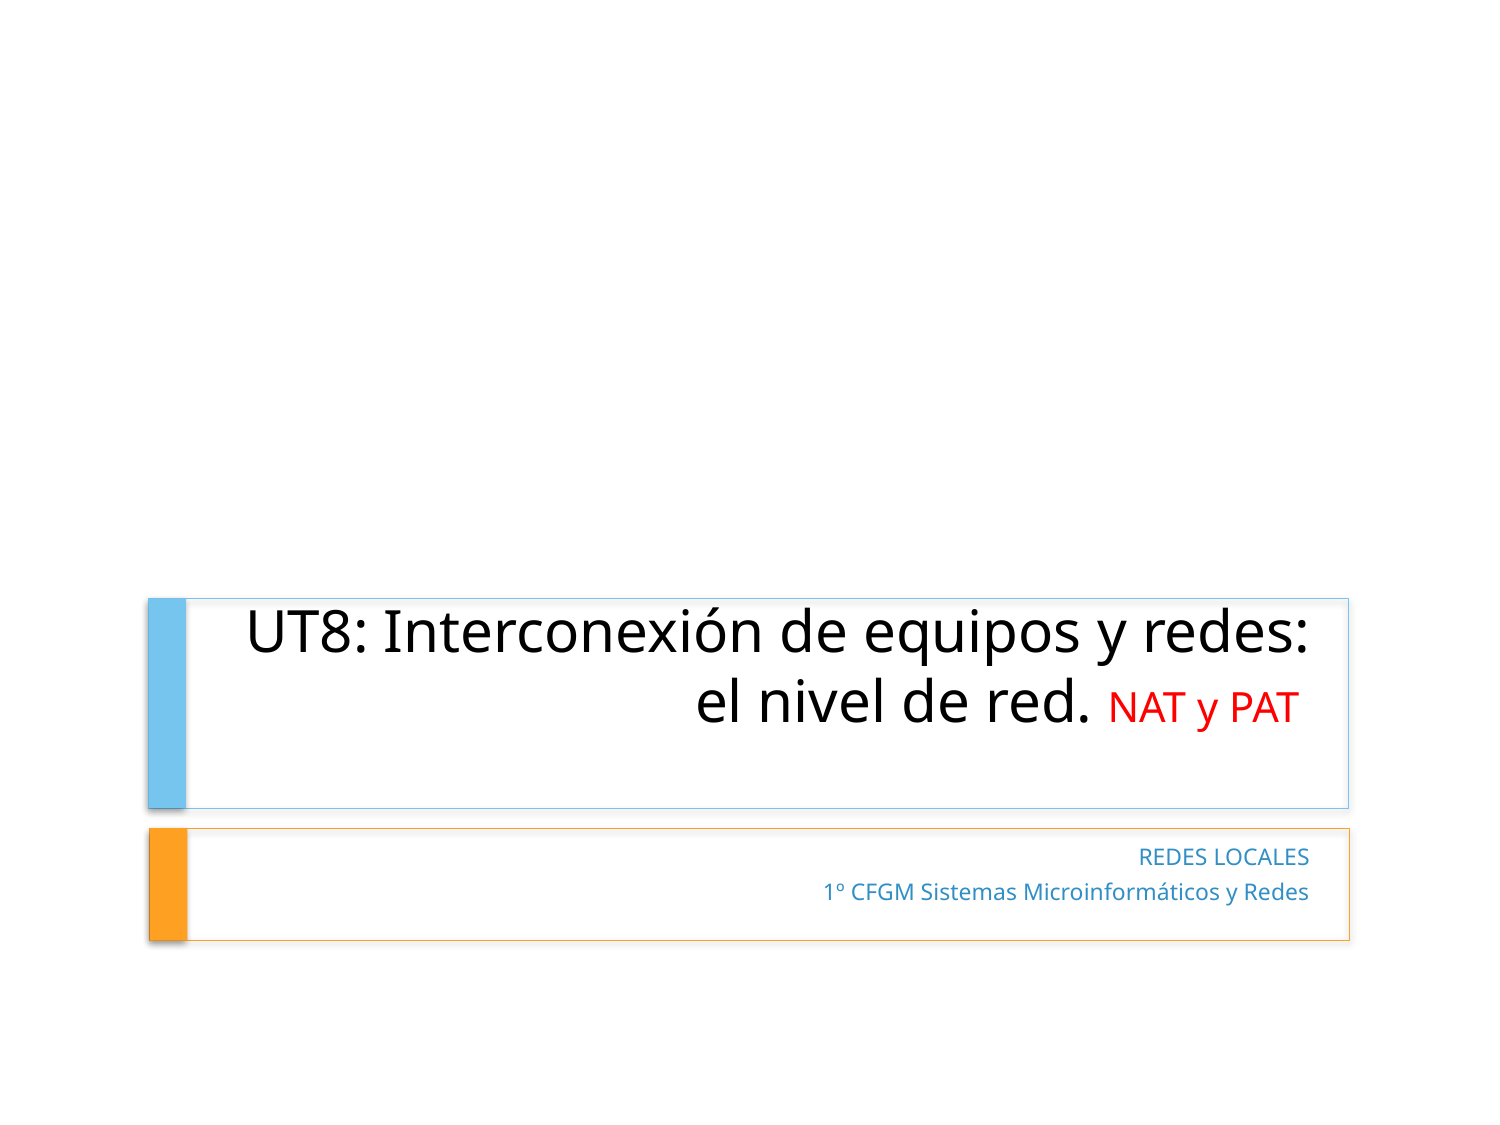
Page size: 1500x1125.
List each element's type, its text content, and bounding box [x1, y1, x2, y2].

title UT8: Interconexión de equipos y redes: el nivel de red. NAT y PAT [199, 586, 1326, 801]
subtitle REDES LOCALES 1º CFGM Sistemas Microinformáticos y Redes [199, 840, 1326, 929]
